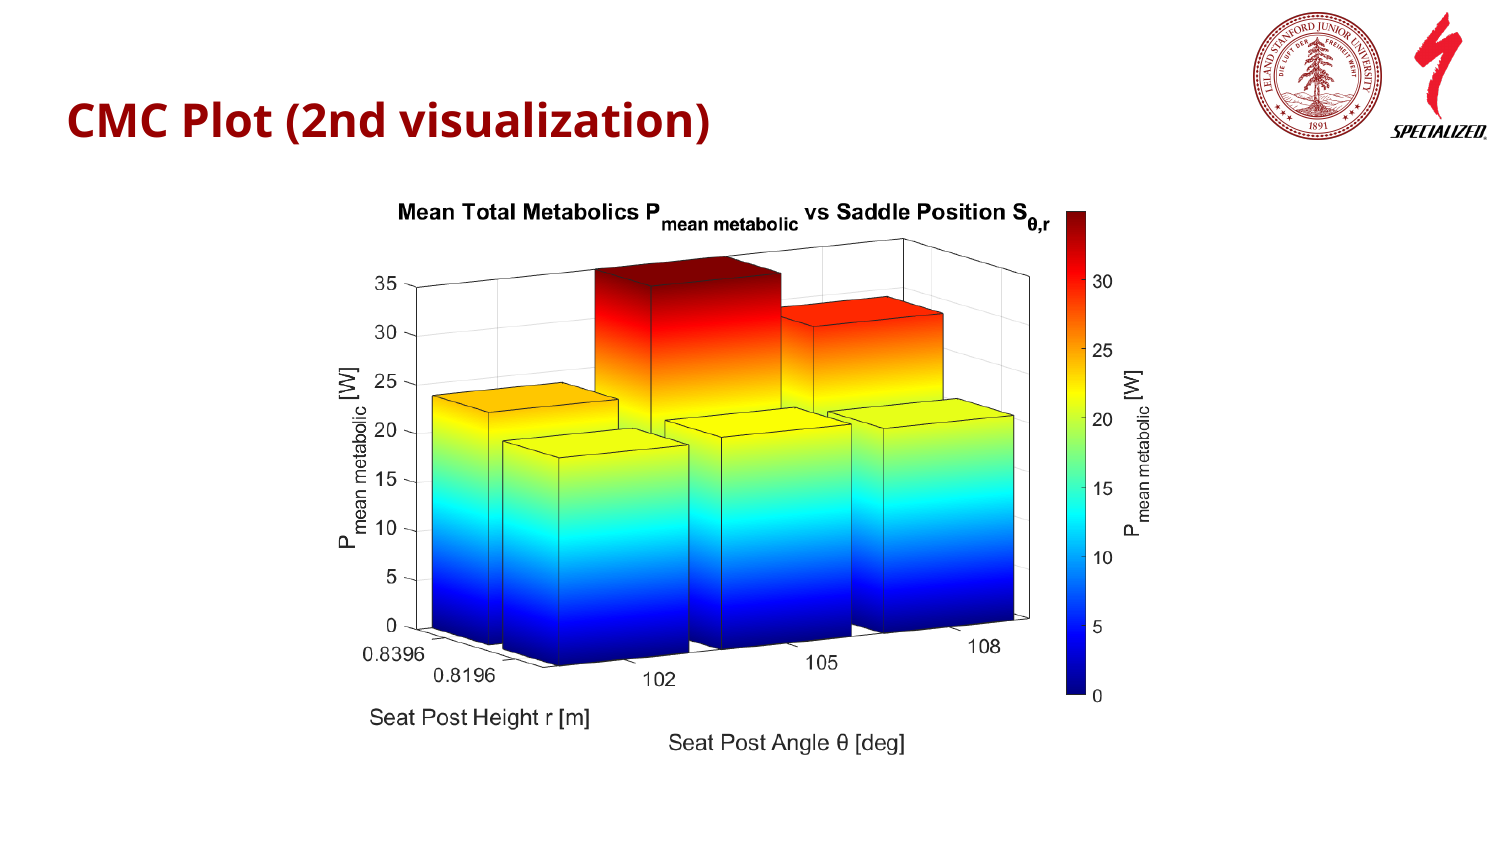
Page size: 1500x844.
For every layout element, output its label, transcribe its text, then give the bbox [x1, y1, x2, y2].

title CMC Plot (2nd visualization) [51, 72, 1449, 167]
picture [1390, 12, 1487, 140]
picture [313, 166, 1187, 760]
picture [1253, 12, 1382, 72]
